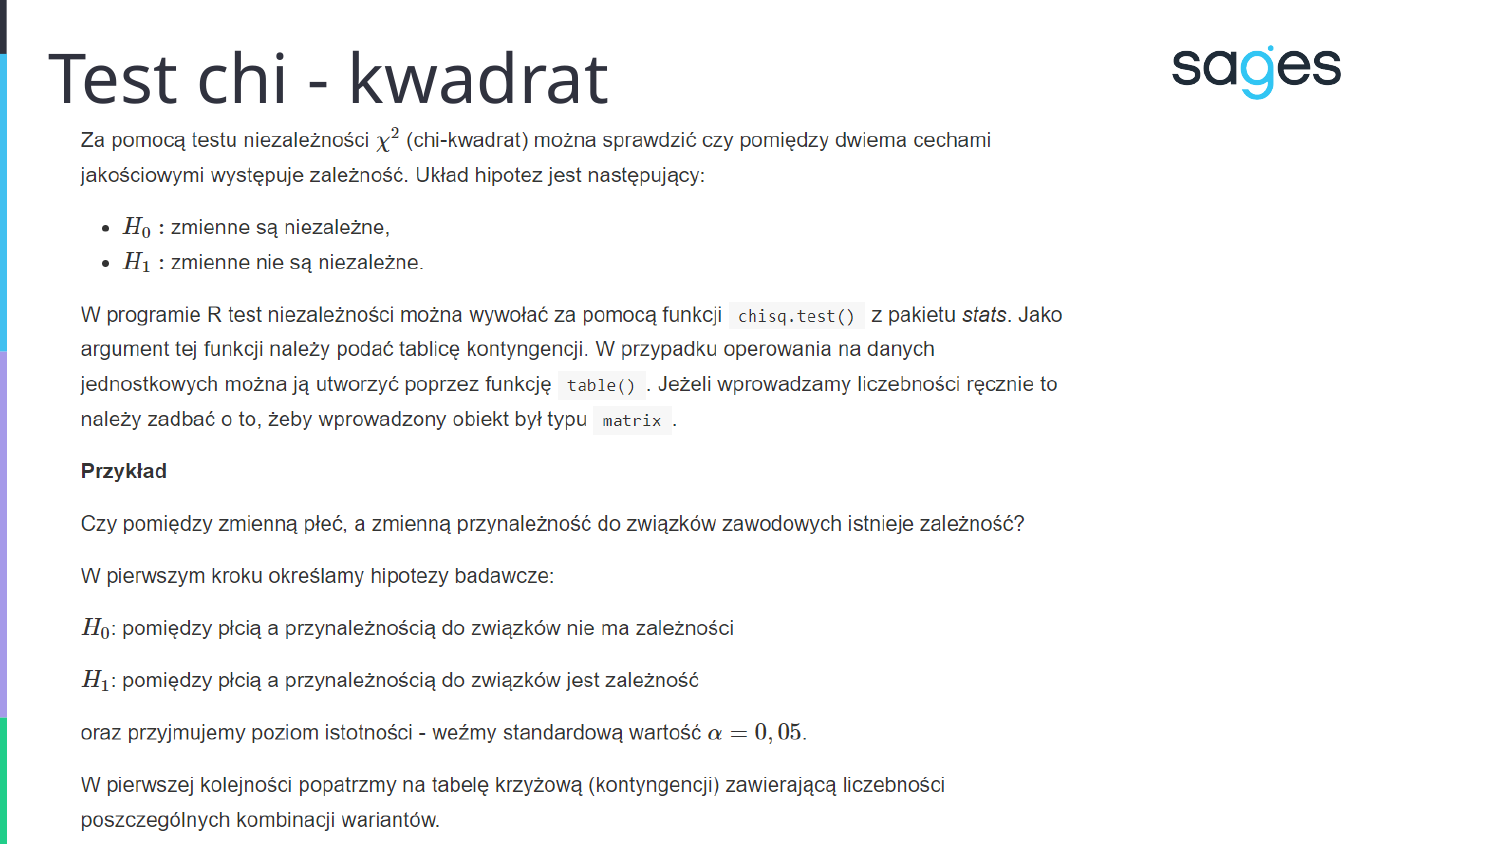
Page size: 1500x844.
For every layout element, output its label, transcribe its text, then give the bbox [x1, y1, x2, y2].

picture [1328, 45, 1341, 100]
picture [63, 118, 1070, 835]
title Test chi - kwadrat [33, 0, 1328, 164]
